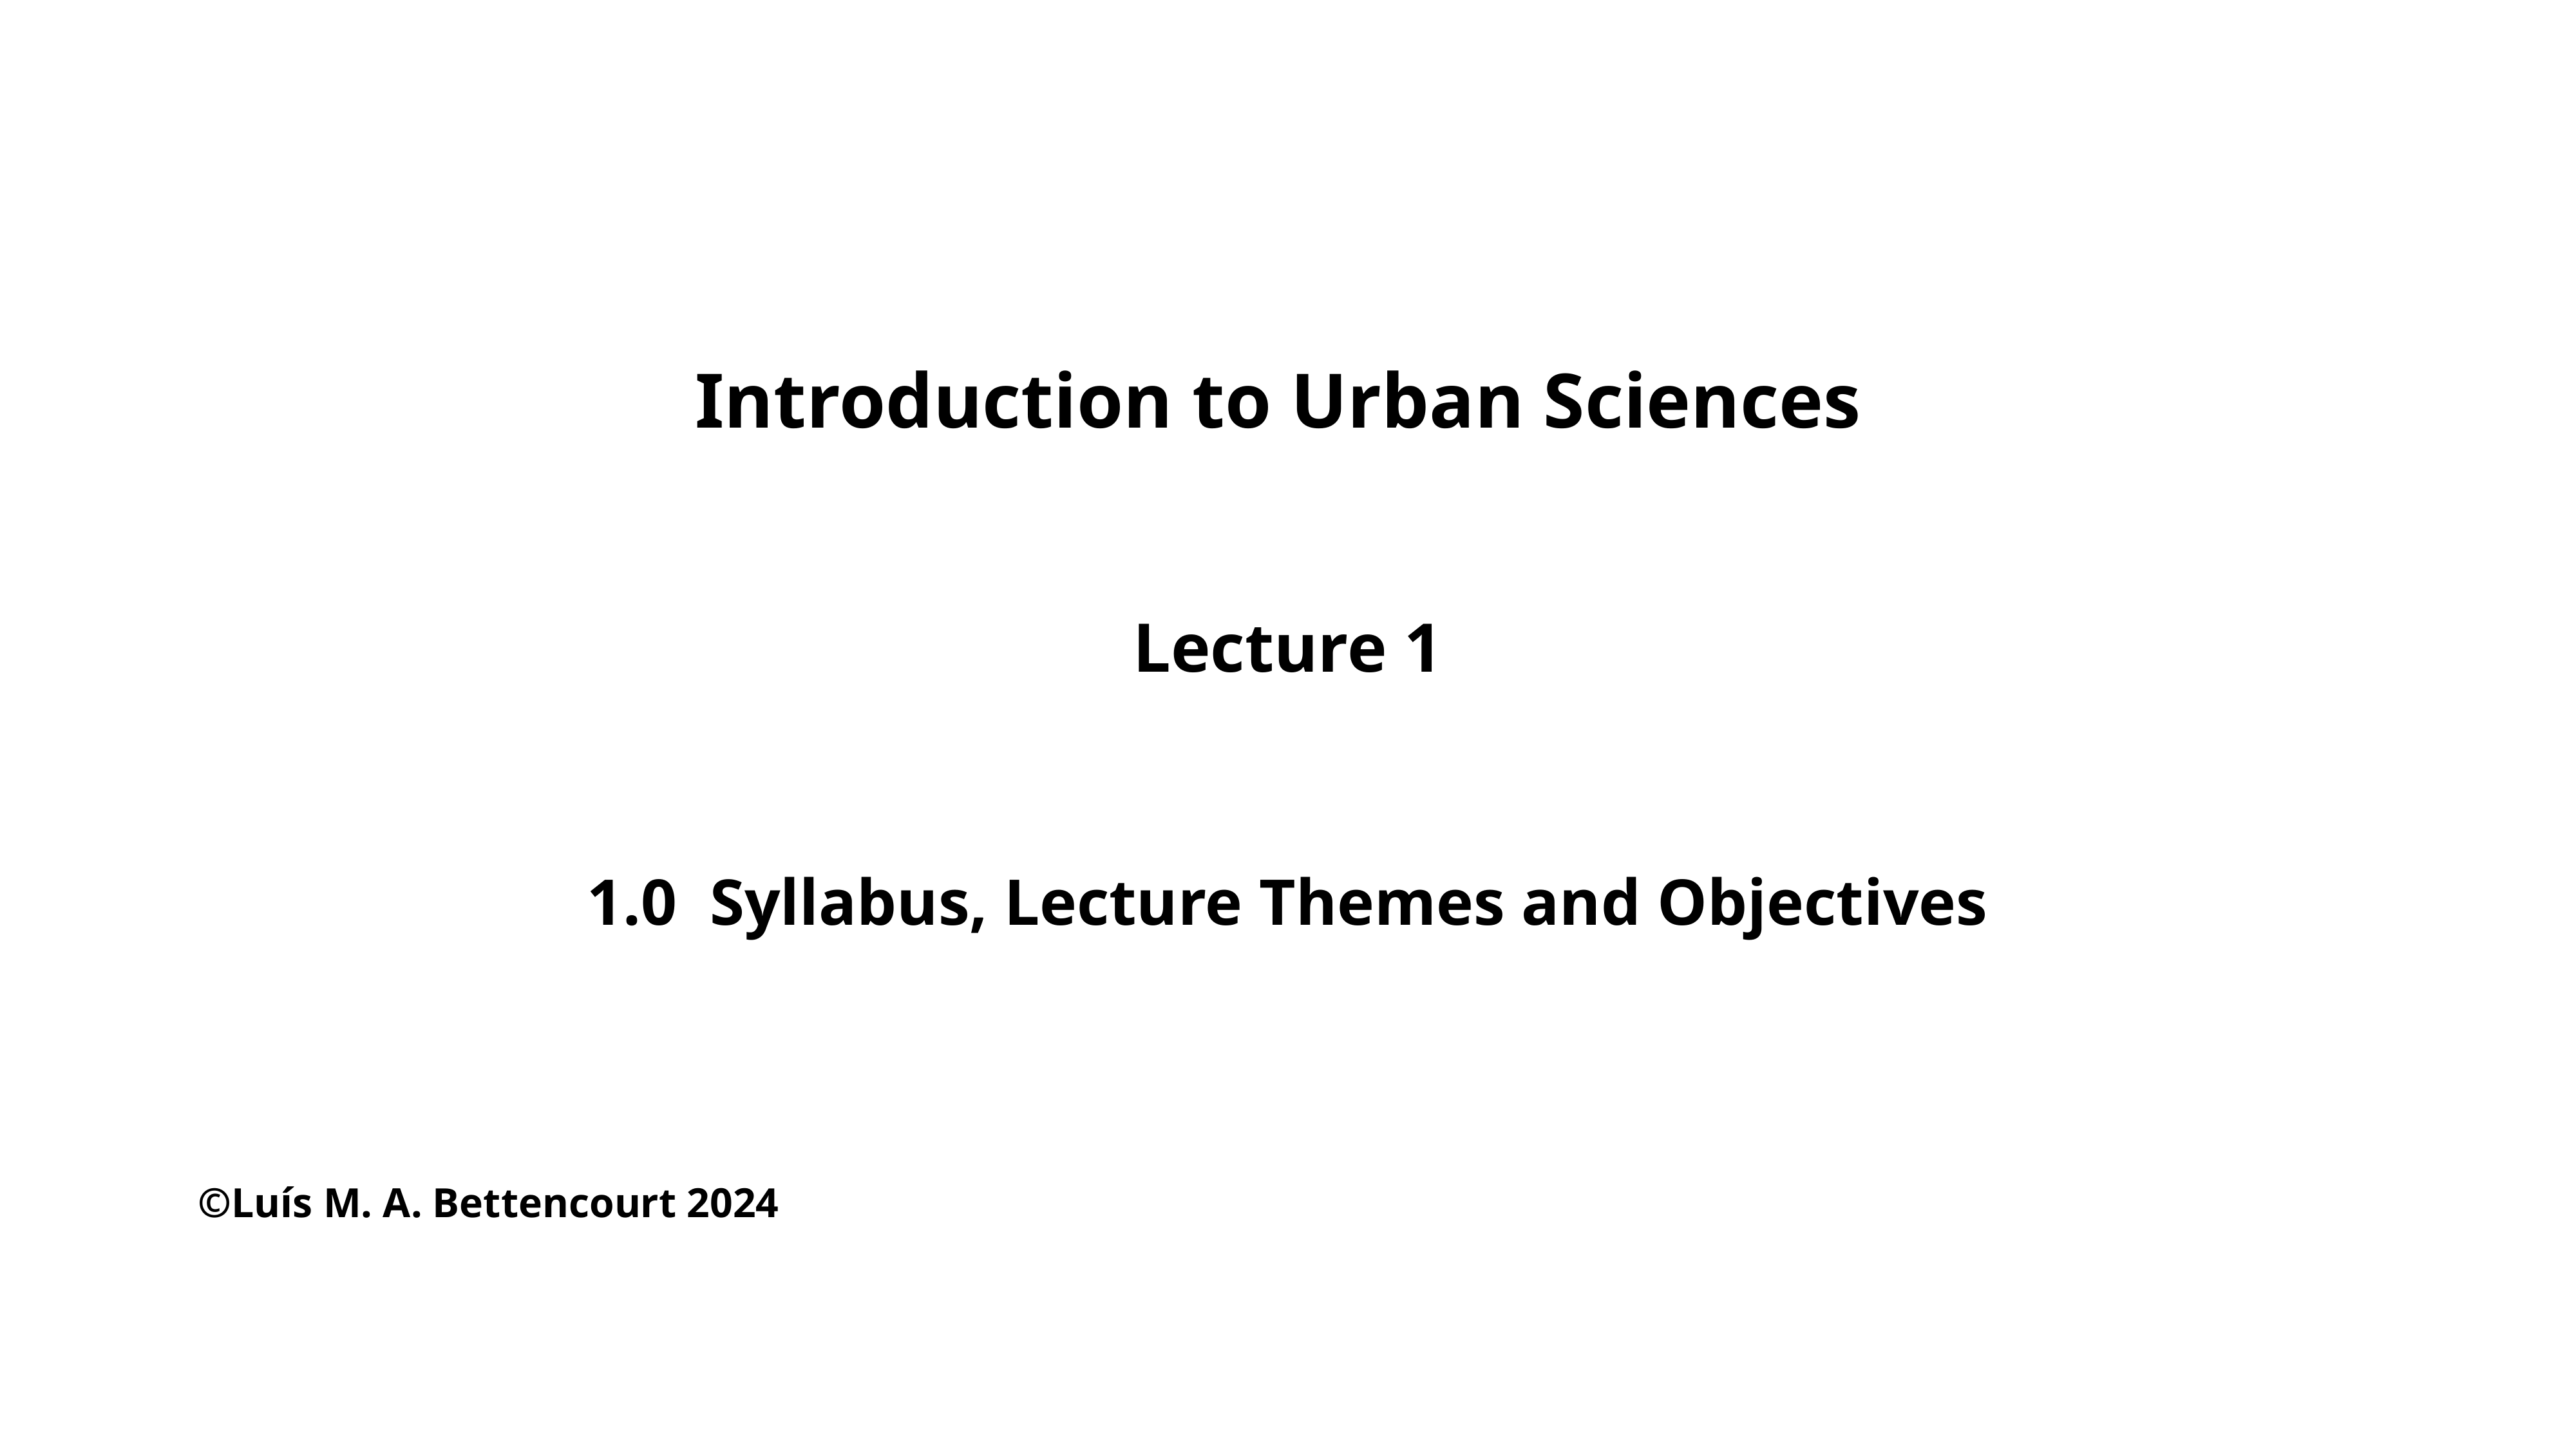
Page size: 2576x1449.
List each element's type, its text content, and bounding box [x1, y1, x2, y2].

text_box ©Luís M. A. Bettencourt 2024 [195, 1175, 1750, 1288]
text_box Introduction to Urban Sciences [687, 345, 1889, 451]
text_box 1.0 Syllabus, Lecture Themes and Objectives [579, 855, 1997, 945]
text_box Lecture 1 [1125, 597, 1451, 694]
